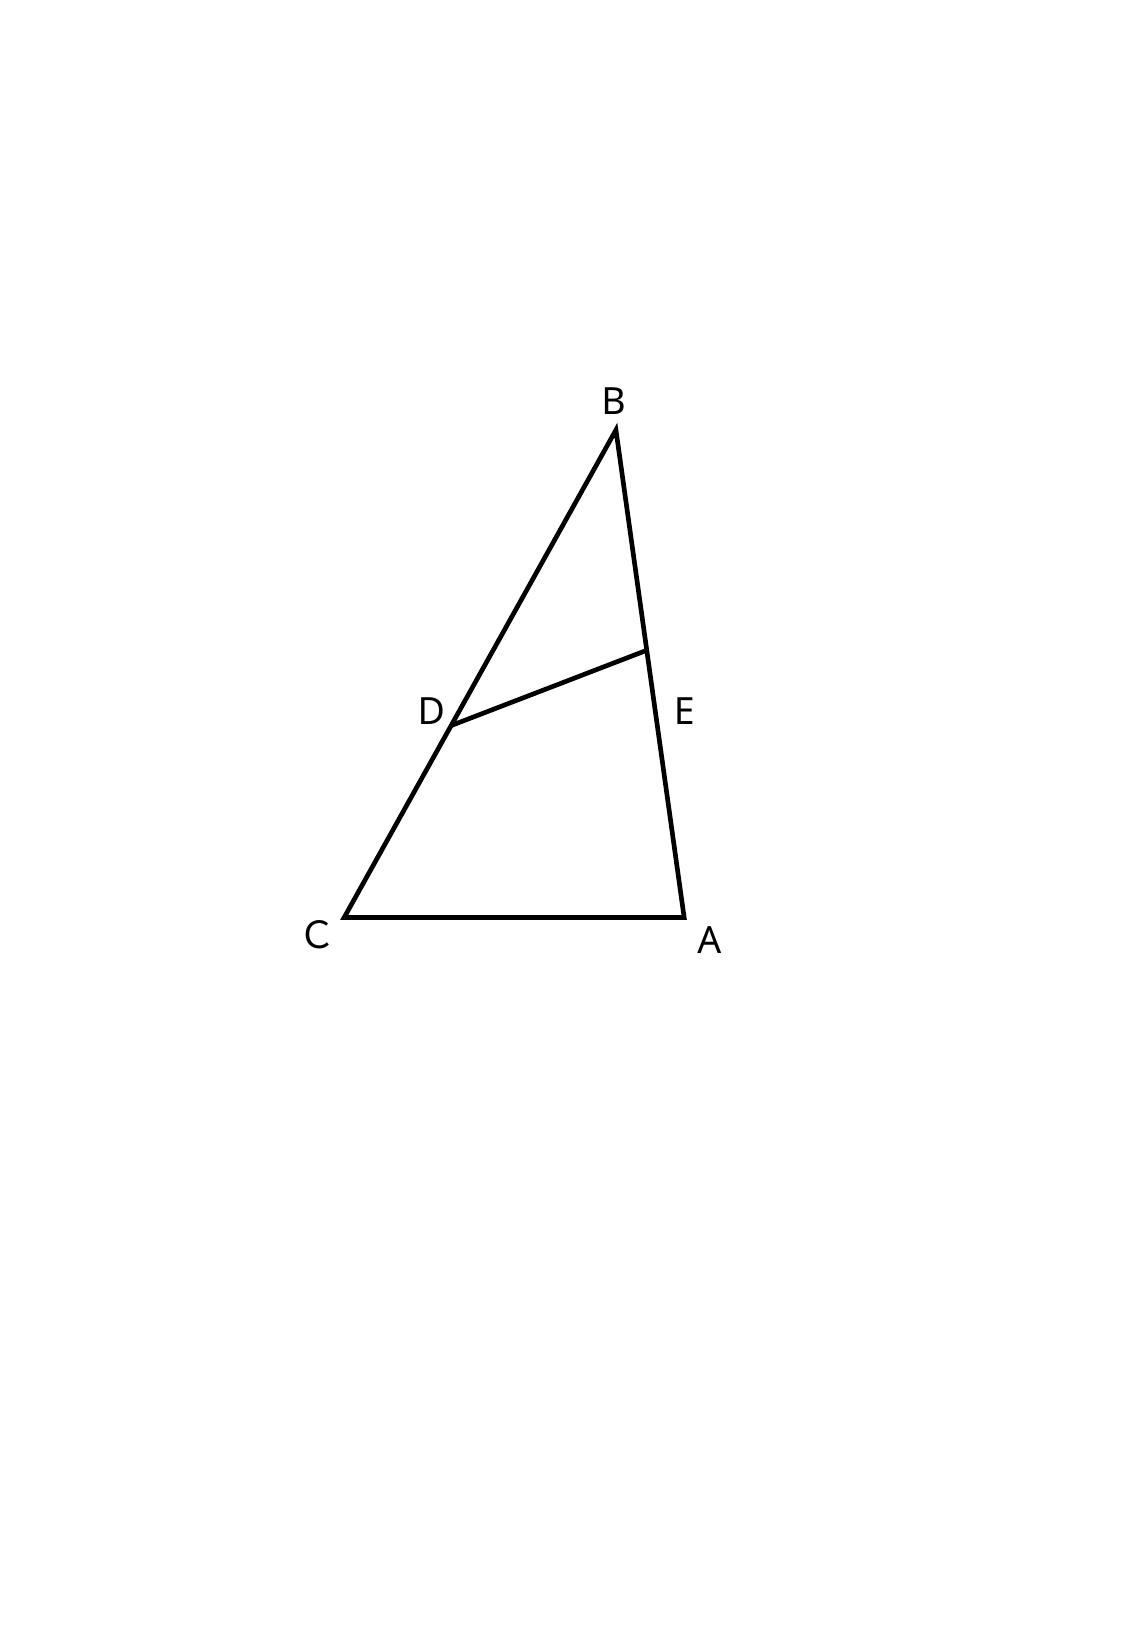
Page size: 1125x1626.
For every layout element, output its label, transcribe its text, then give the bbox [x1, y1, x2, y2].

text_box D [402, 679, 461, 739]
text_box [451, 650, 645, 726]
text_box B [586, 369, 636, 430]
text_box Ｃ [284, 903, 358, 964]
text_box E [658, 679, 710, 739]
text_box [351, 430, 684, 919]
text_box A [682, 908, 777, 968]
